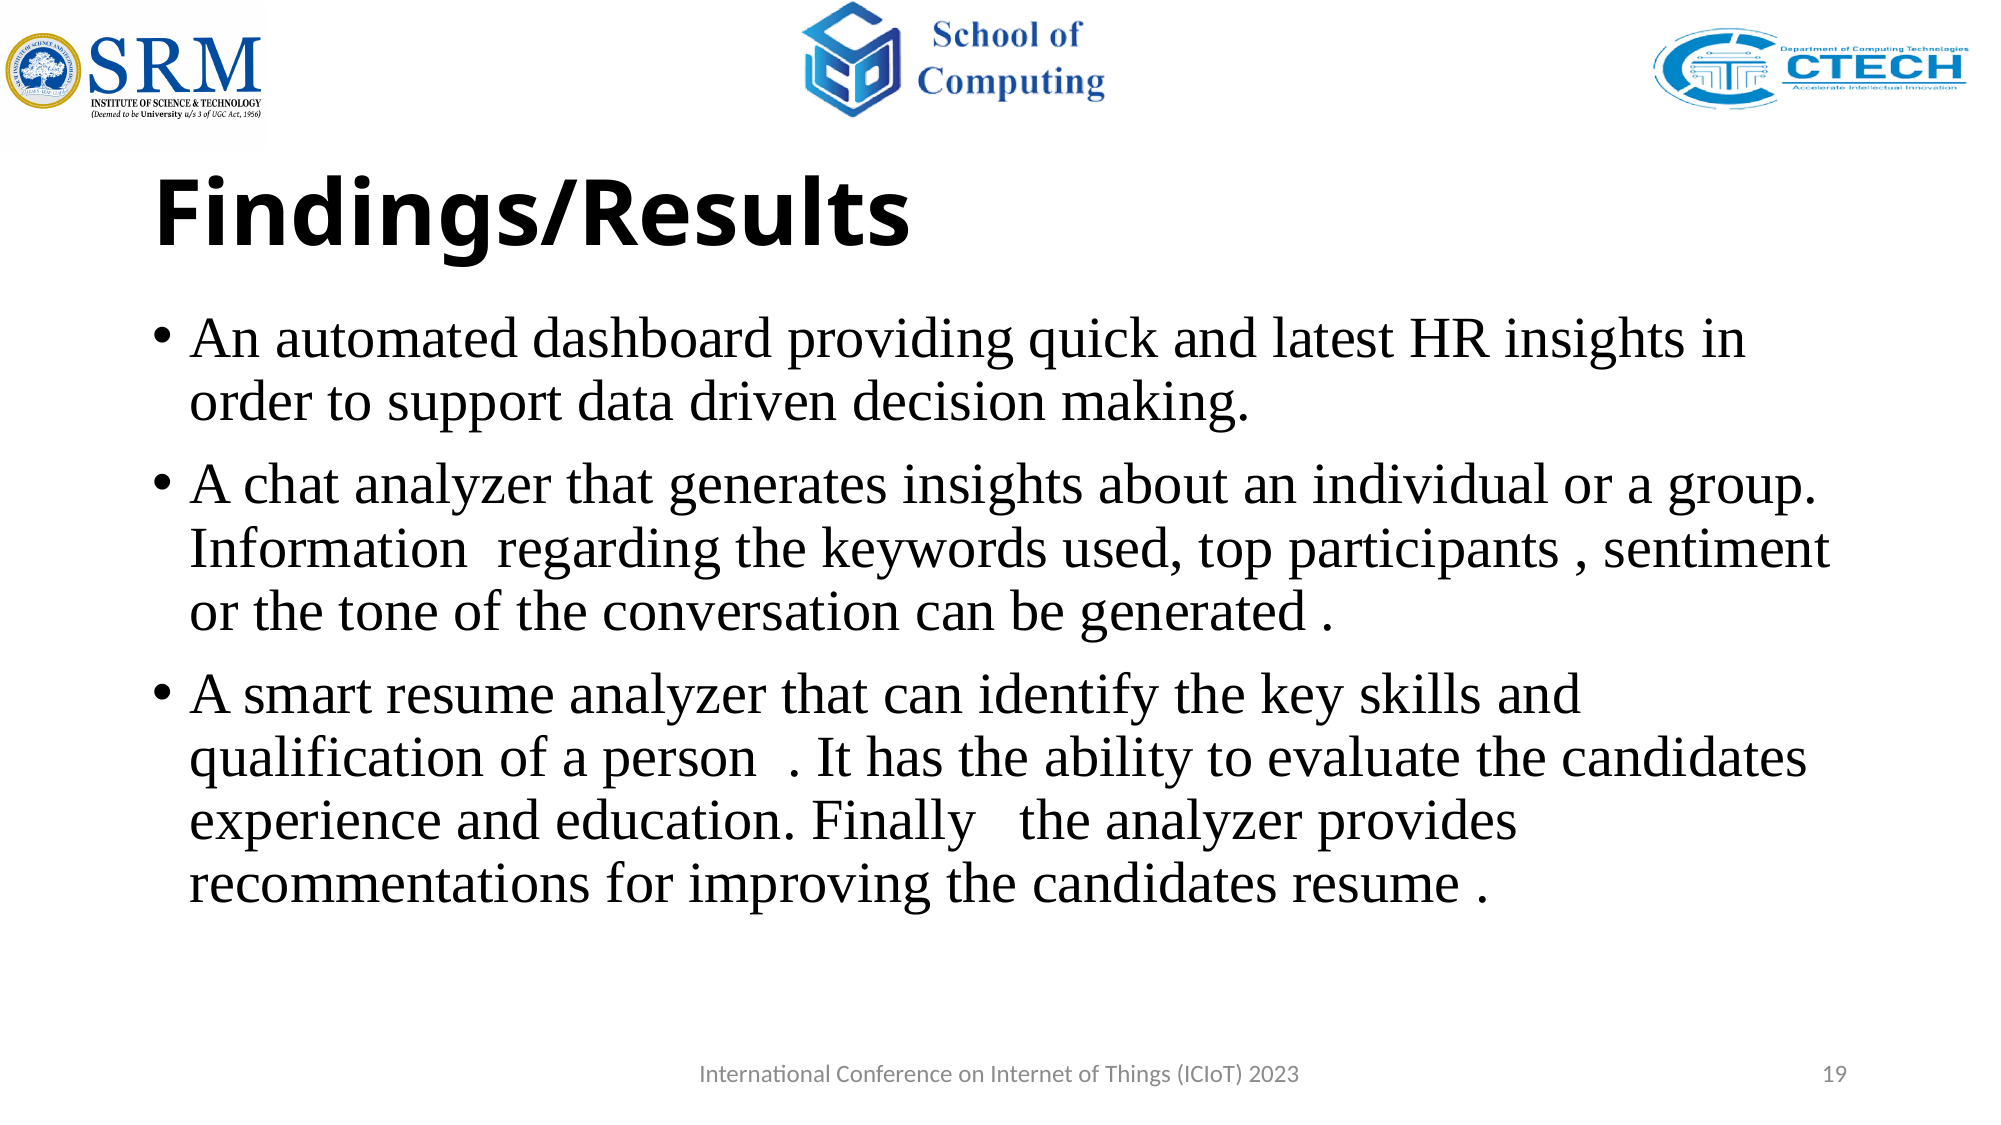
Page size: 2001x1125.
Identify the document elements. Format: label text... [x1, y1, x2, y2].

title Findings/Results [137, 150, 1863, 282]
slide_number 19 [1412, 1042, 1863, 1103]
footer International Conference on Internet of Things (ICIoT) 2023 [662, 1042, 1338, 1103]
list An automated dashboard providing quick and latest HR insights in order to support data driven decision making. A chat analyzer that generates insights about an individual or a group. Information regarding the keywords used, top participants , sentiment or the tone of the conversation can be generated . A smart resume analyzer that can identify the key skills and qualification of a person . It has the ability to evaluate the candidates experience and education. Finally the analyzer provides recommentations for improving the candidates resume . [137, 299, 1863, 1014]
picture [795, 0, 1109, 119]
picture [1624, 0, 2000, 141]
picture [0, 2, 267, 151]
